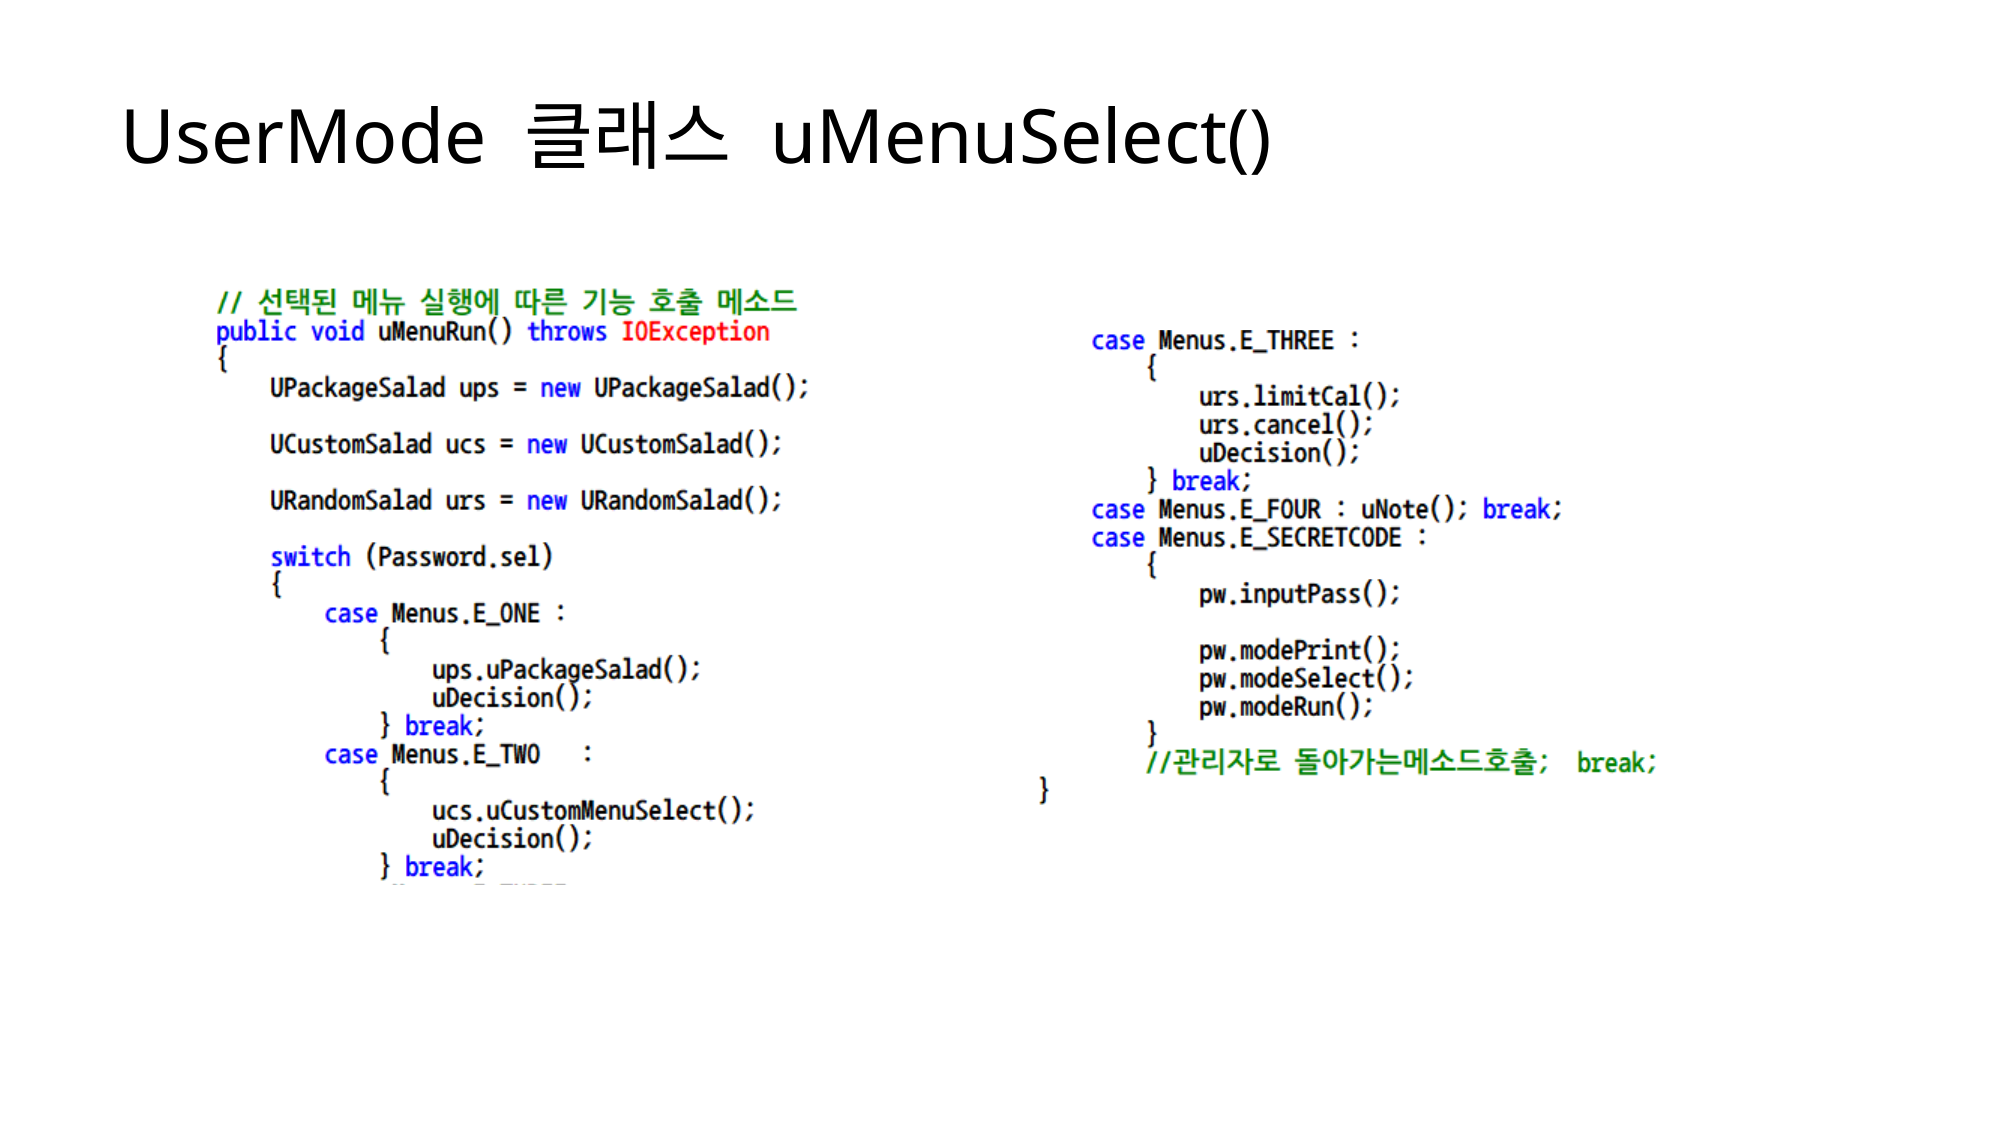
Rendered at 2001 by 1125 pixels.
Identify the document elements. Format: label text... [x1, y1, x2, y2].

picture [168, 277, 1783, 885]
text_box UserMode 클래스 uMenuSelect() [105, 80, 1387, 276]
